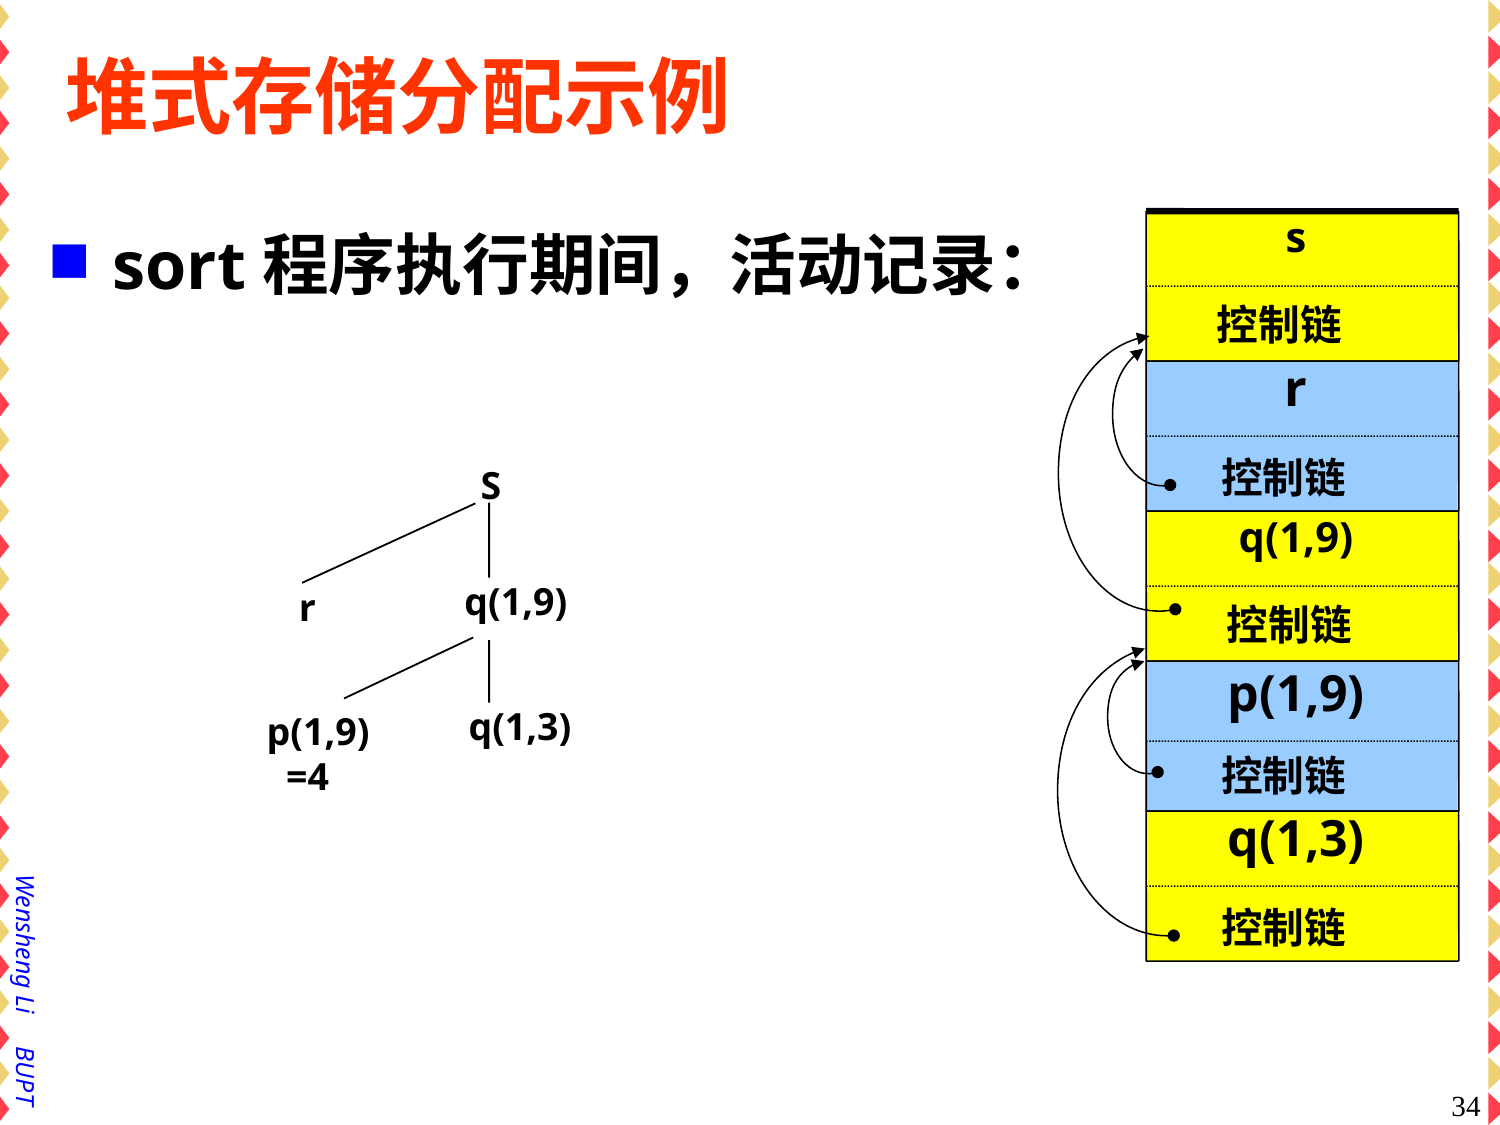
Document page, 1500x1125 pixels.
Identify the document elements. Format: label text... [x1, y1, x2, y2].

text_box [1144, 798, 1459, 962]
text_box [1057, 646, 1139, 932]
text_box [1135, 203, 1459, 362]
text_box [1058, 341, 1139, 609]
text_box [1144, 520, 1459, 652]
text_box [251, 637, 474, 799]
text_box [438, 639, 612, 748]
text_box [1144, 653, 1459, 797]
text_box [426, 502, 586, 623]
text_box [291, 503, 429, 630]
slide_number 34 [1370, 1079, 1496, 1124]
list sort程序执行期间，活动记录： [41, 215, 1050, 428]
text_box S [480, 462, 502, 501]
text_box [1144, 348, 1459, 512]
title 堆式存储分配示例 [50, 24, 1463, 163]
